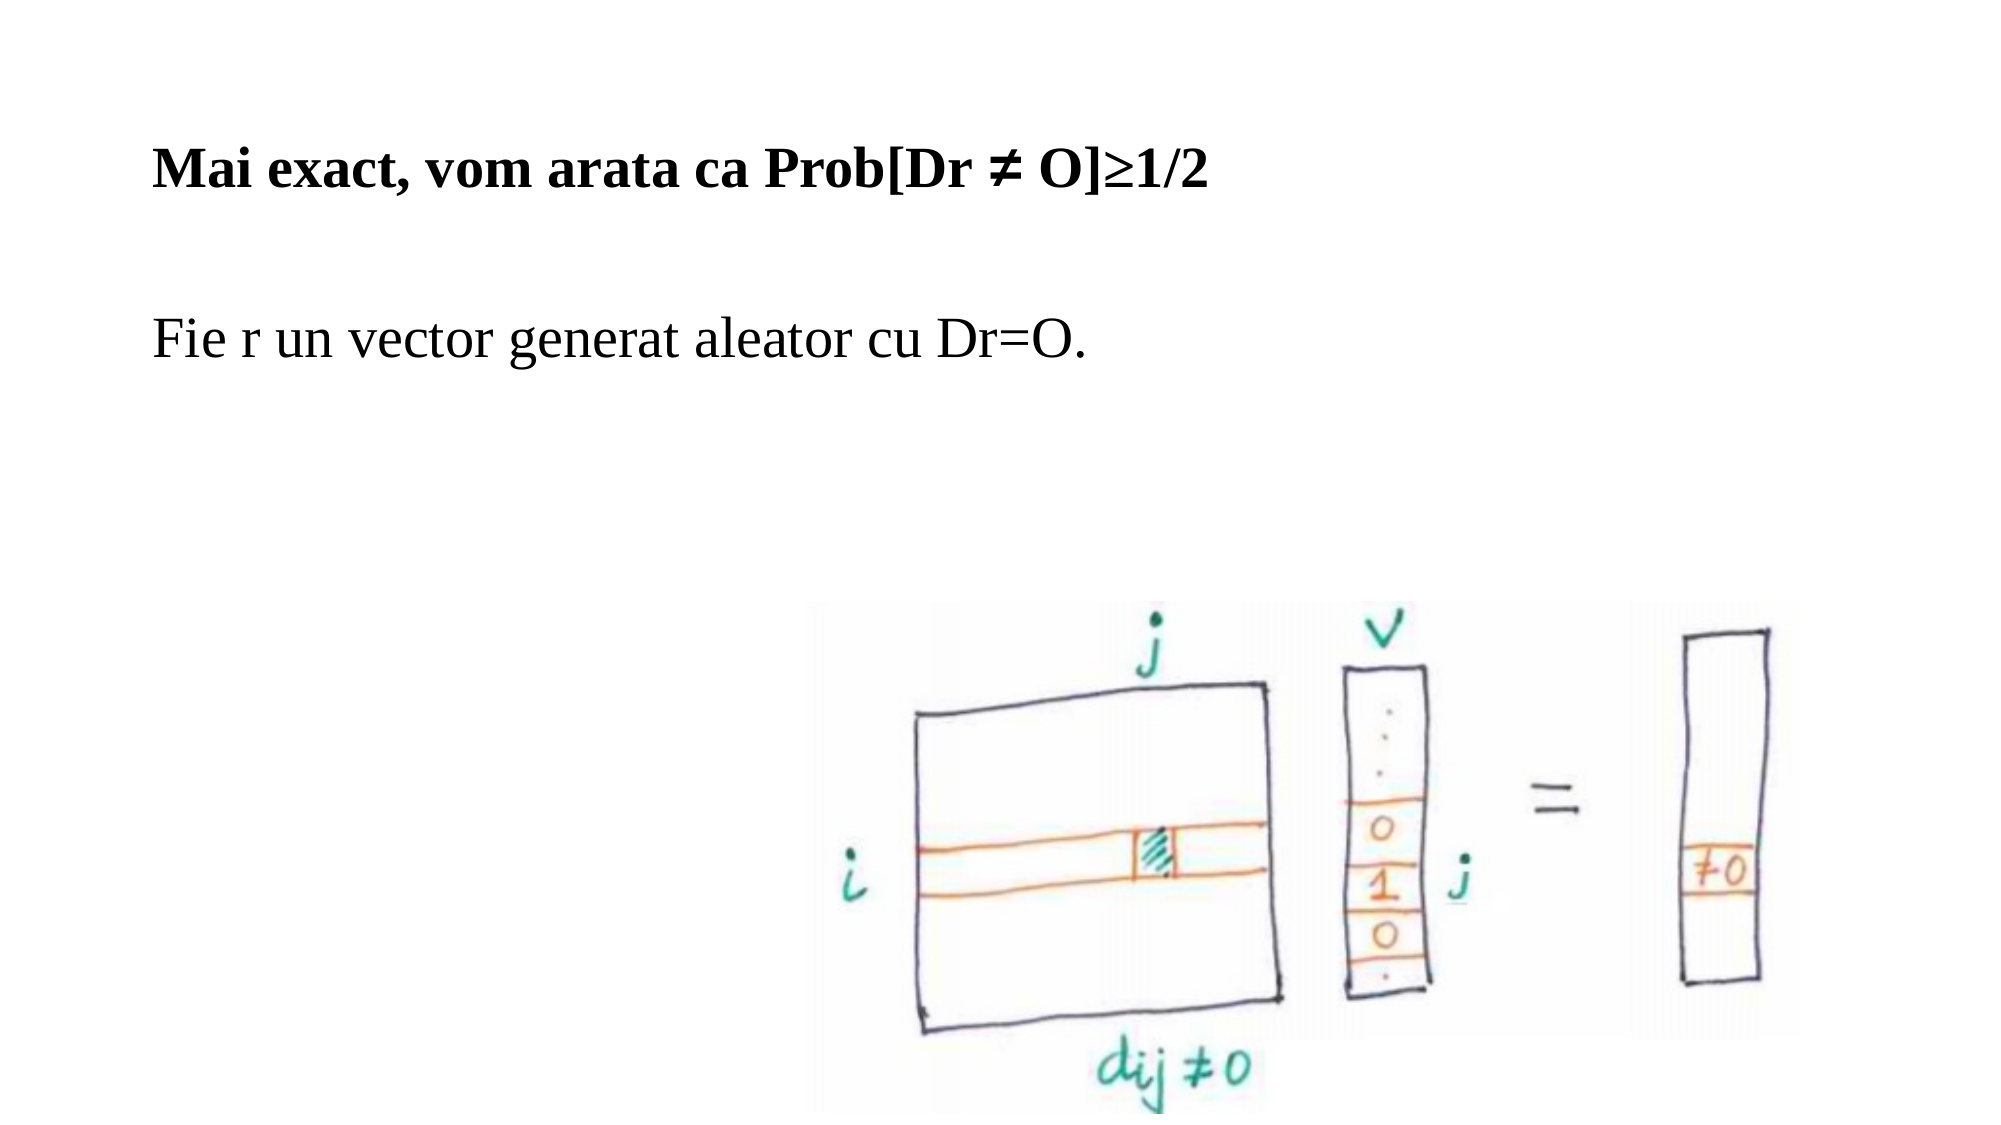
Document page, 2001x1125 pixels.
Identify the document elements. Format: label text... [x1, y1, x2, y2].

picture [807, 601, 1799, 1114]
title Mai exact, vom arata ca Prob[Dr ≠ O]≥1/2 [137, 59, 1863, 278]
